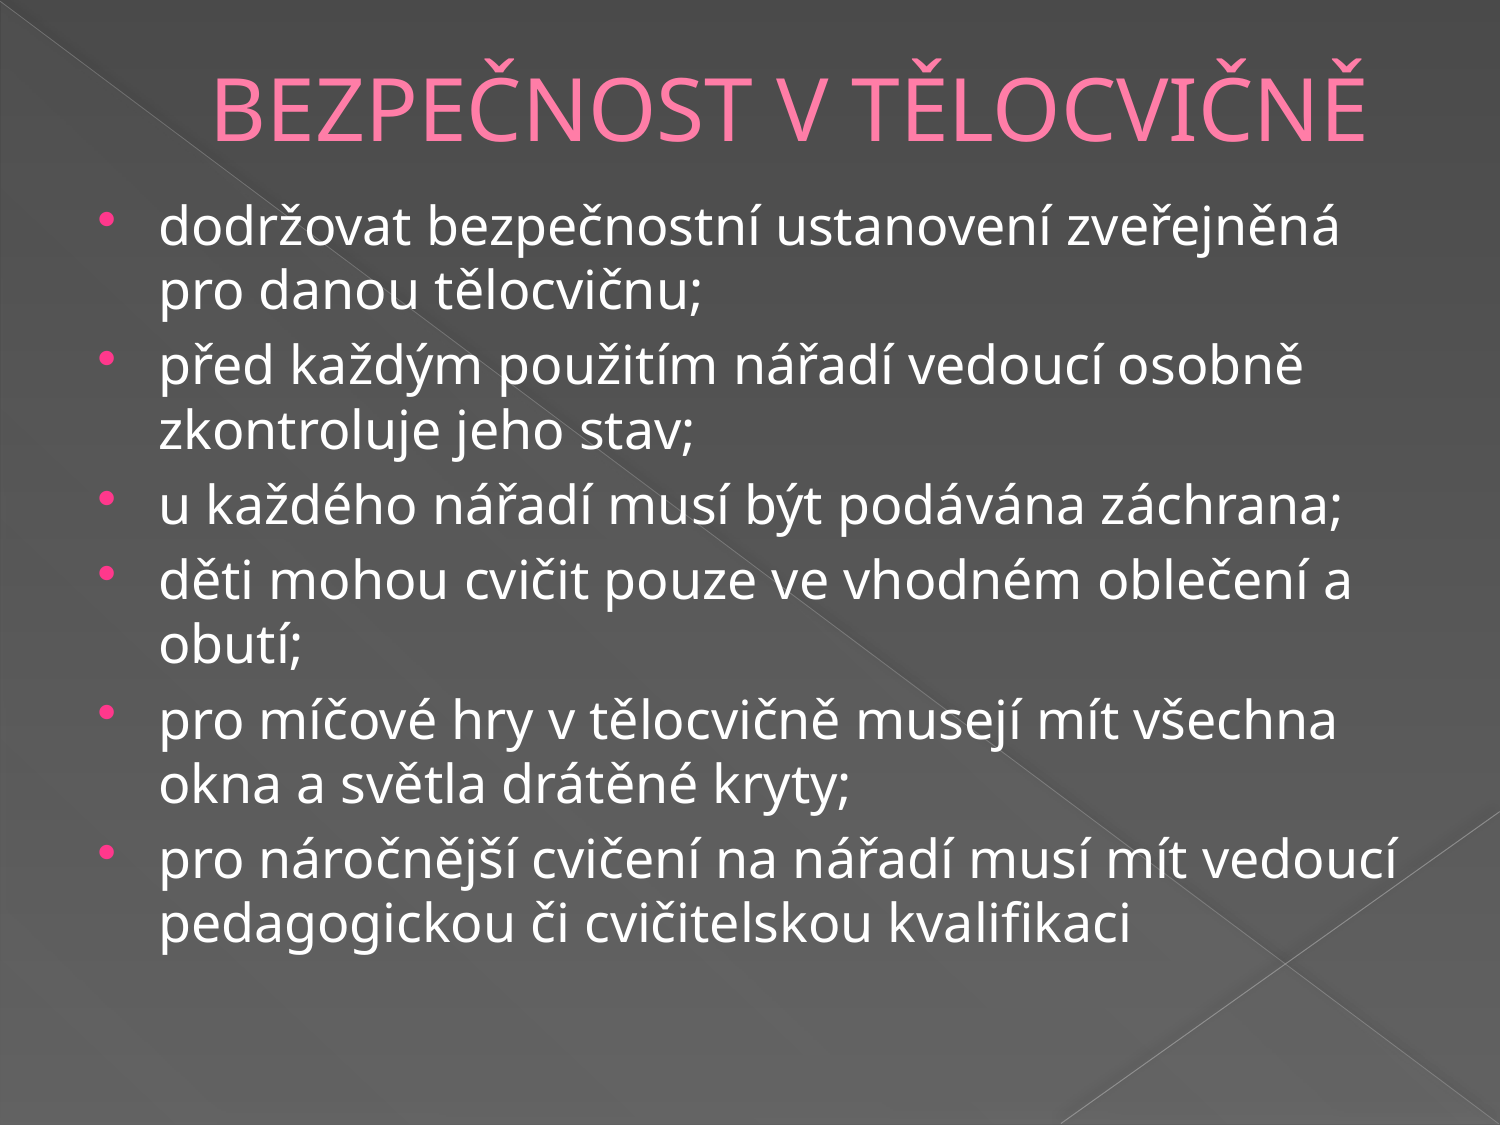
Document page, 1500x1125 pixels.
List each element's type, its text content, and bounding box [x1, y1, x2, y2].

title BEZPEČNOST V TĚLOCVIČNĚ [75, 43, 1425, 184]
list dodržovat bezpečnostní ustanovení zveřejněná pro danou tělocvičnu; před každým použitím nářadí vedoucí osobně zkontroluje jeho stav; u každého nářadí musí být podávána záchrana; děti mohou cvičit pouze ve vhodném oblečení a obutí; pro míčové hry v tělocvičně musejí mít všechna okna a světla drátěné kryty; pro náročnější cvičení na nářadí musí mít vedoucí pedagogickou či cvičitelskou kvalifikaci [75, 184, 1425, 1059]
